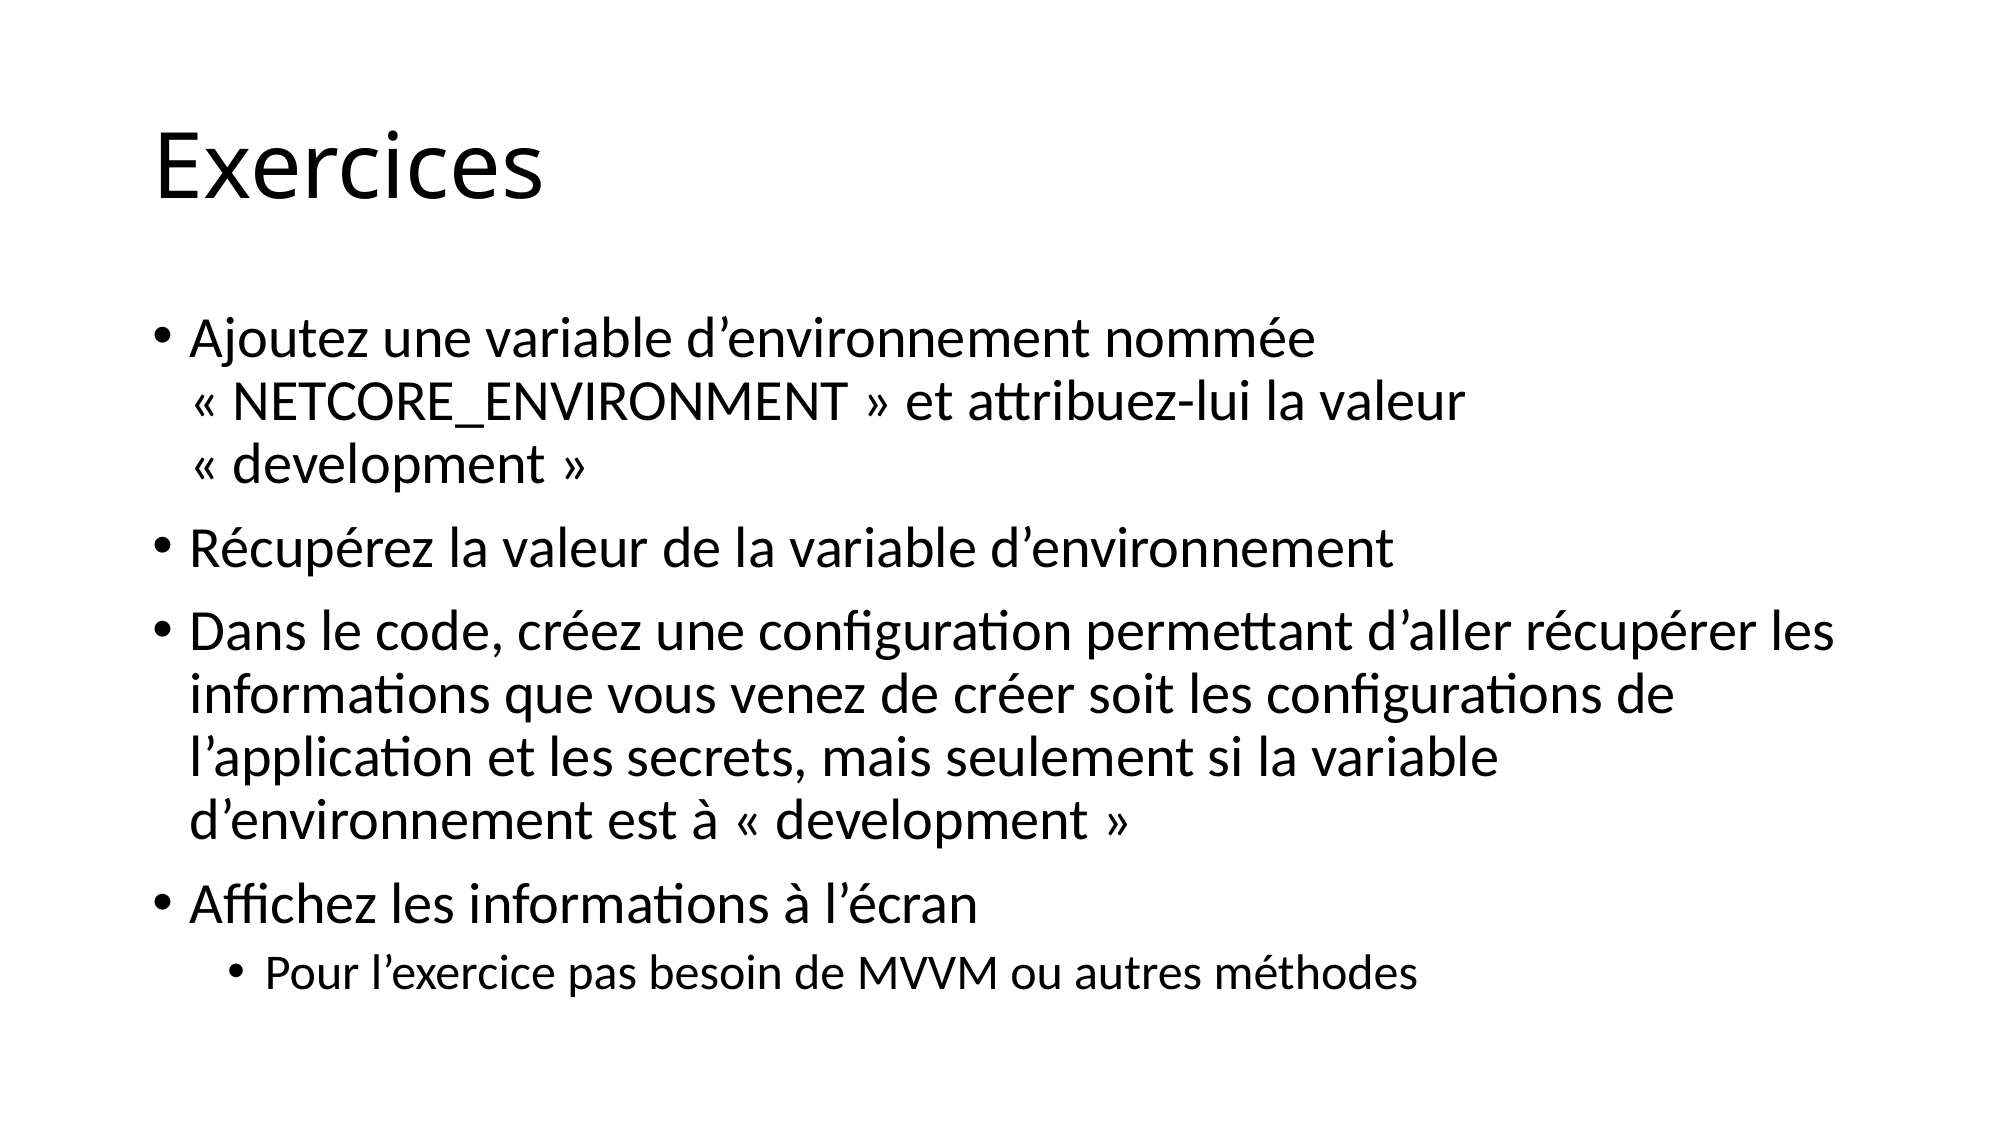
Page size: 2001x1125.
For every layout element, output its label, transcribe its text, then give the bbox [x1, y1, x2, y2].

list Ajoutez une variable d’environnement nommée « NETCORE_ENVIRONMENT » et attribuez-lui la valeur « development » Récupérez la valeur de la variable d’environnement Dans le code, créez une configuration permettant d’aller récupérer les informations que vous venez de créer soit les configurations de l’application et les secrets, mais seulement si la variable d’environnement est à « development » Affichez les informations à l’écran Pour l’exercice pas besoin de MVVM ou autres méthodes [137, 299, 1863, 1014]
title Exercices [137, 59, 1863, 278]
